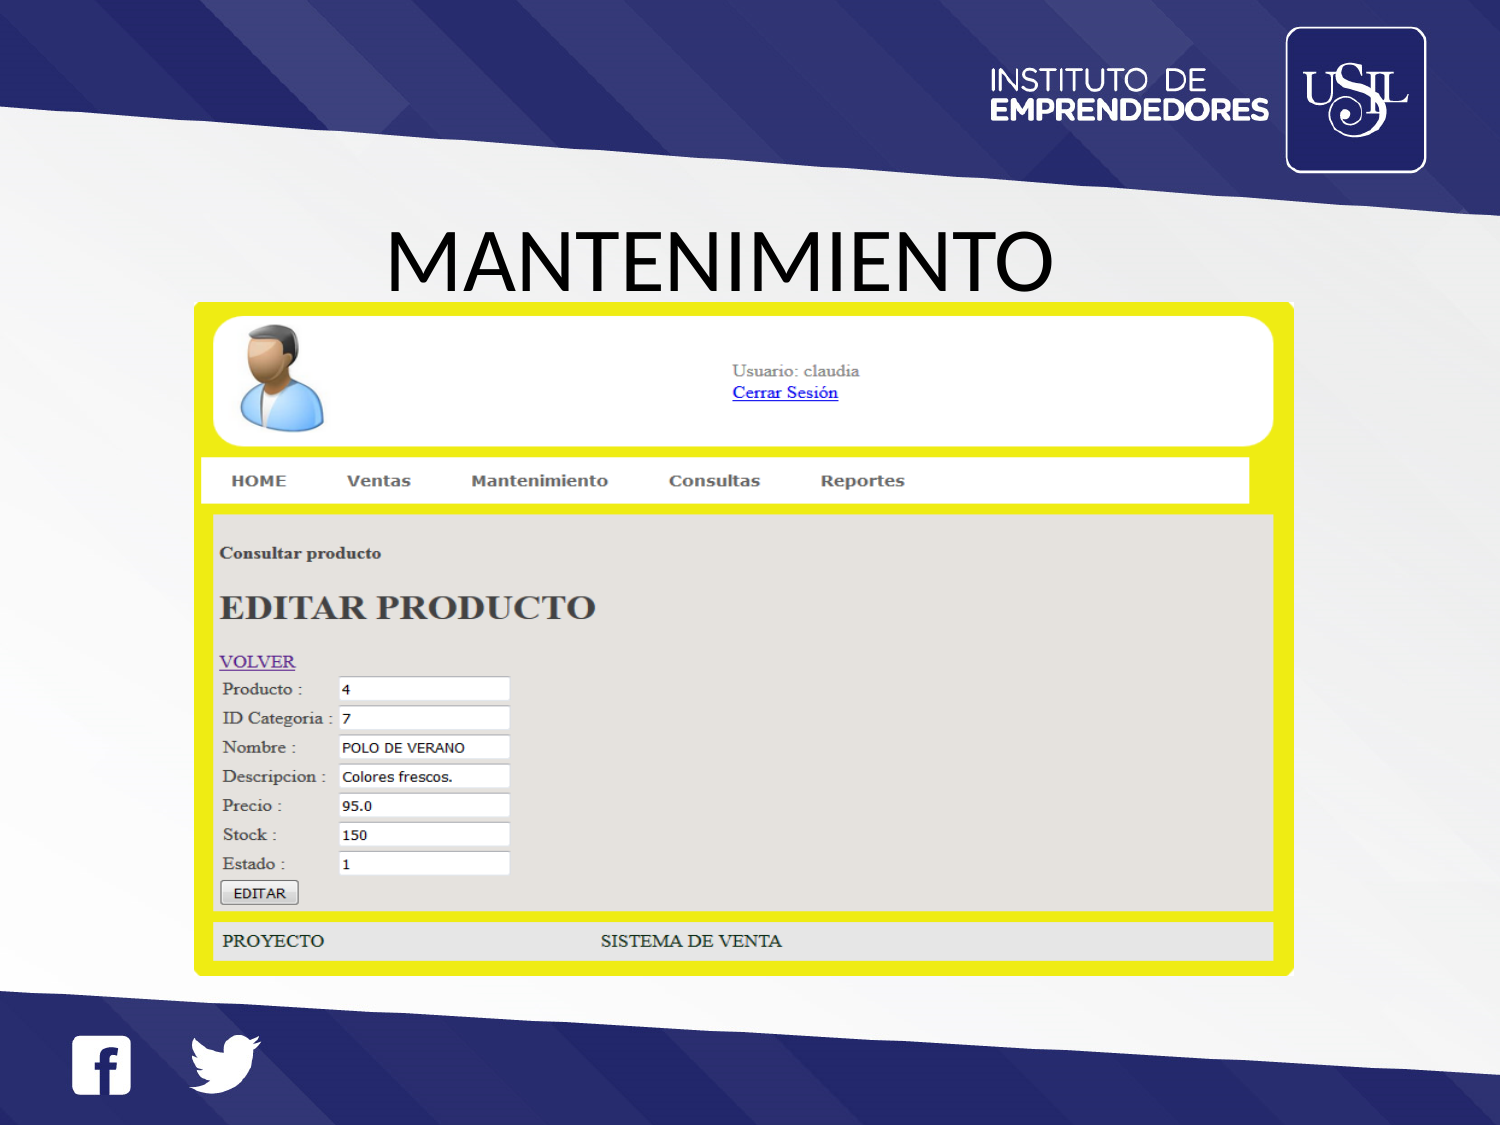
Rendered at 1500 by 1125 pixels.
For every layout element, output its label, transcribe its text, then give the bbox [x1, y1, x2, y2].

title MANTENIMIENTO [253, 160, 1188, 301]
picture [0, 0, 1500, 1125]
